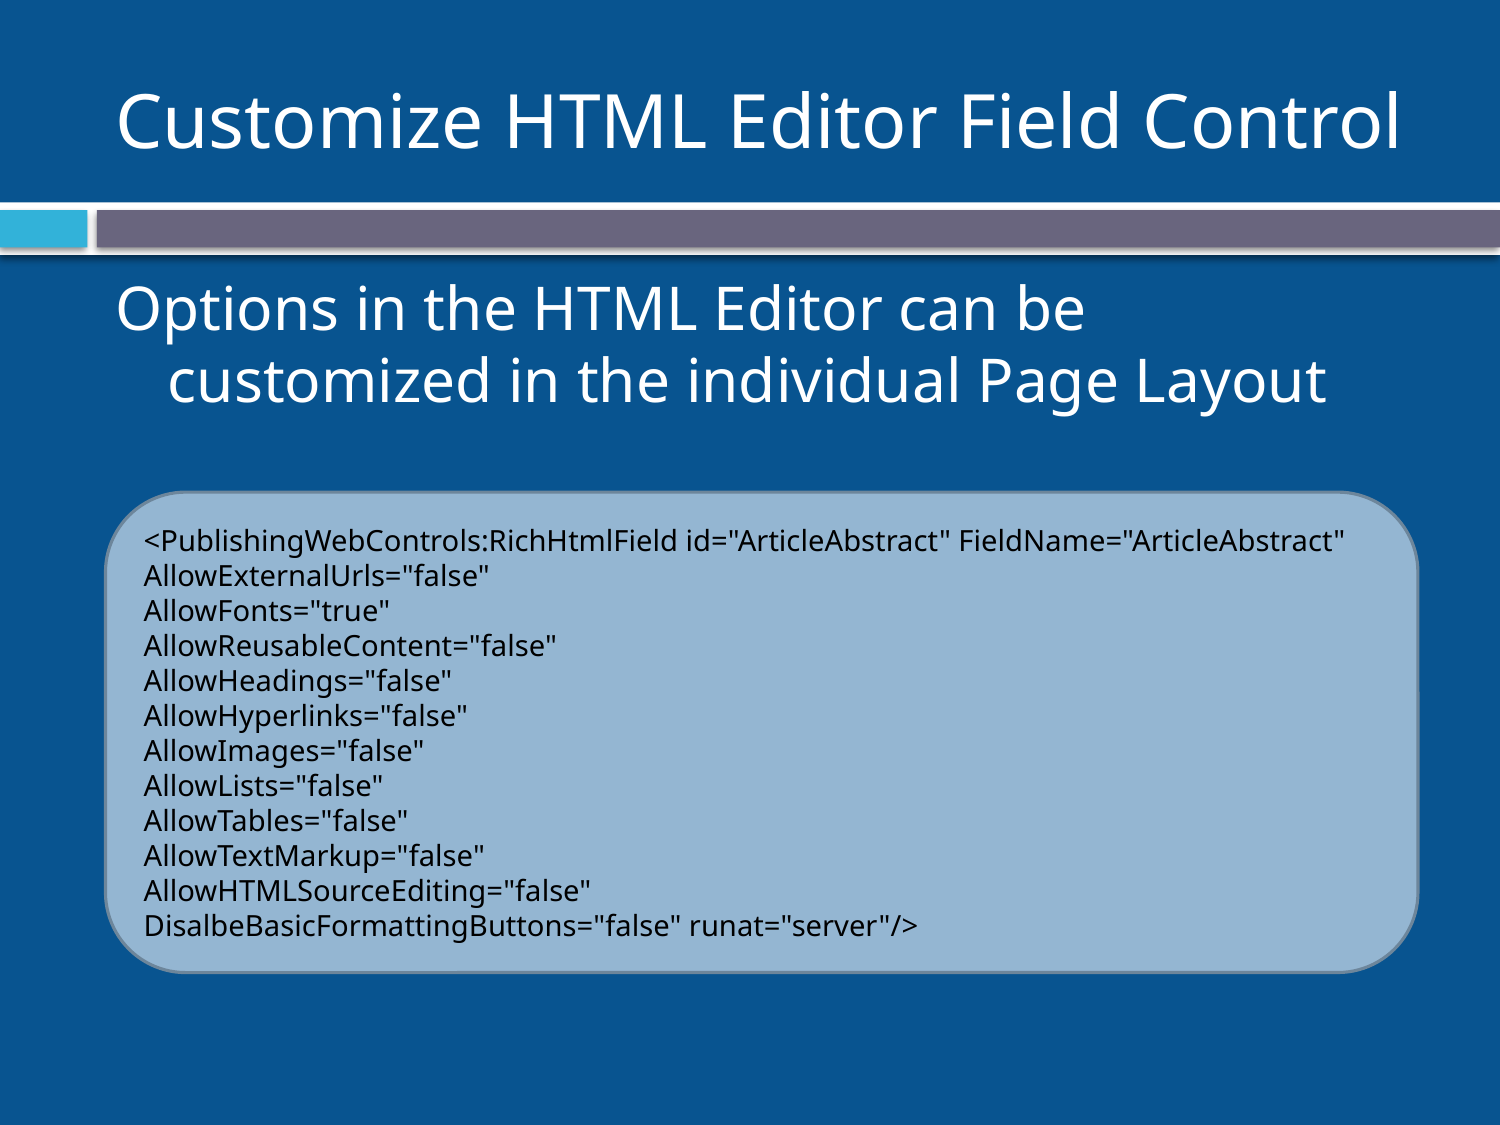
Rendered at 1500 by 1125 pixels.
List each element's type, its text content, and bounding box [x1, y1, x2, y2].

text_box <PublishingWebControls:RichHtmlField id="ArticleAbstract" FieldName="ArticleAbstract" AllowExternalUrls="false" AllowFonts="true" AllowReusableContent="false" AllowHeadings="false" AllowHyperlinks="false" AllowImages="false" AllowLists="false" AllowTables="false" AllowTextMarkup="false" AllowHTMLSourceEditing="false" DisalbeBasicFormattingButtons="false" runat="server"/> [103, 490, 1420, 975]
title Customize HTML Editor Field Control [100, 37, 1438, 200]
list Options in the HTML Editor can be customized in the individual Page Layout [100, 262, 1438, 1000]
